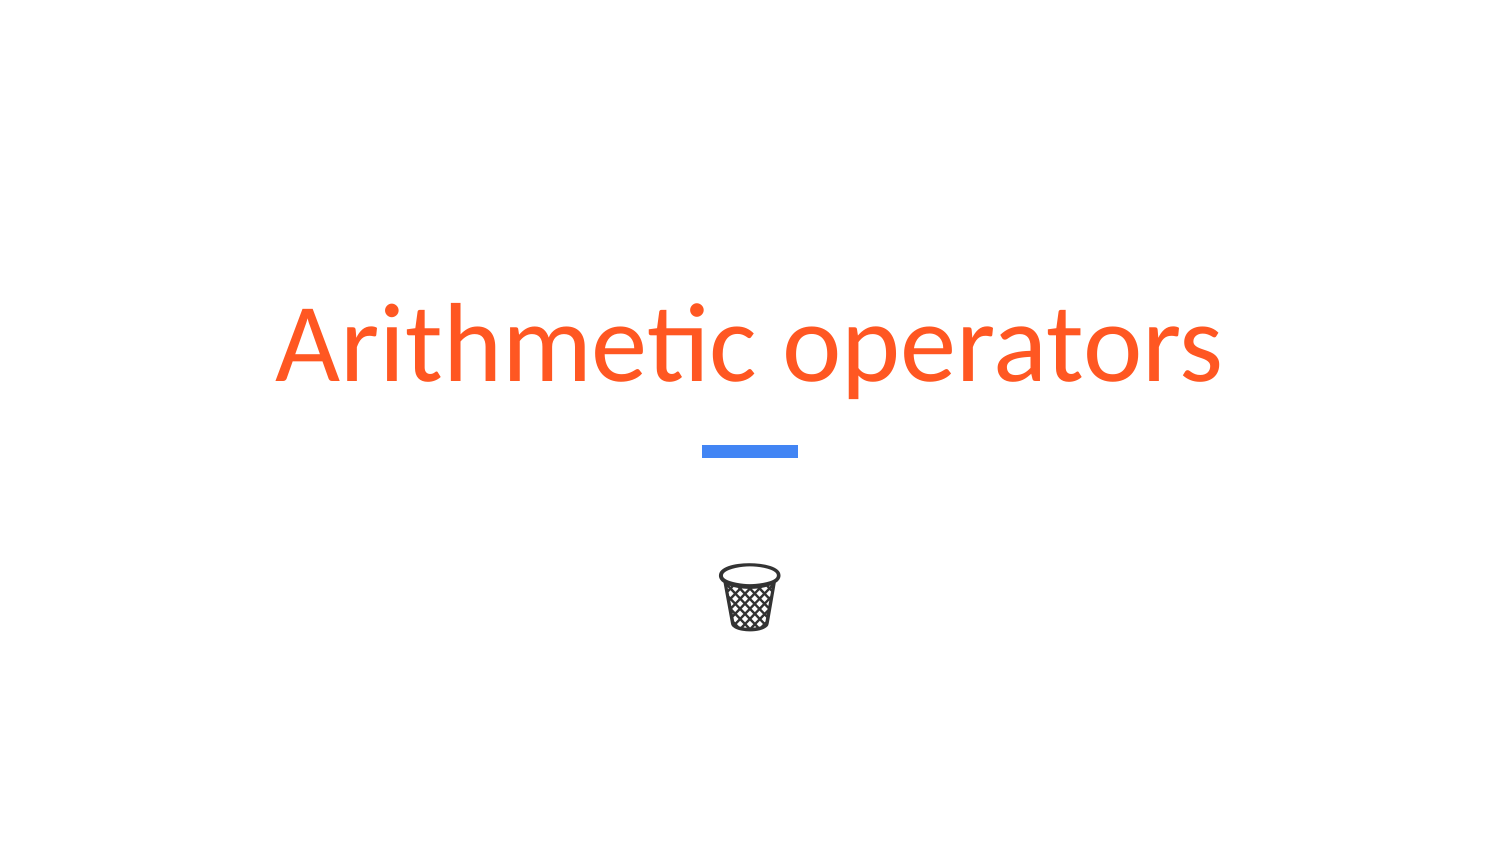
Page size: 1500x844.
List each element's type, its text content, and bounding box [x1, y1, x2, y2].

subtitle 🗑 [51, 519, 1449, 640]
title Arithmetic operators [51, 97, 1449, 419]
